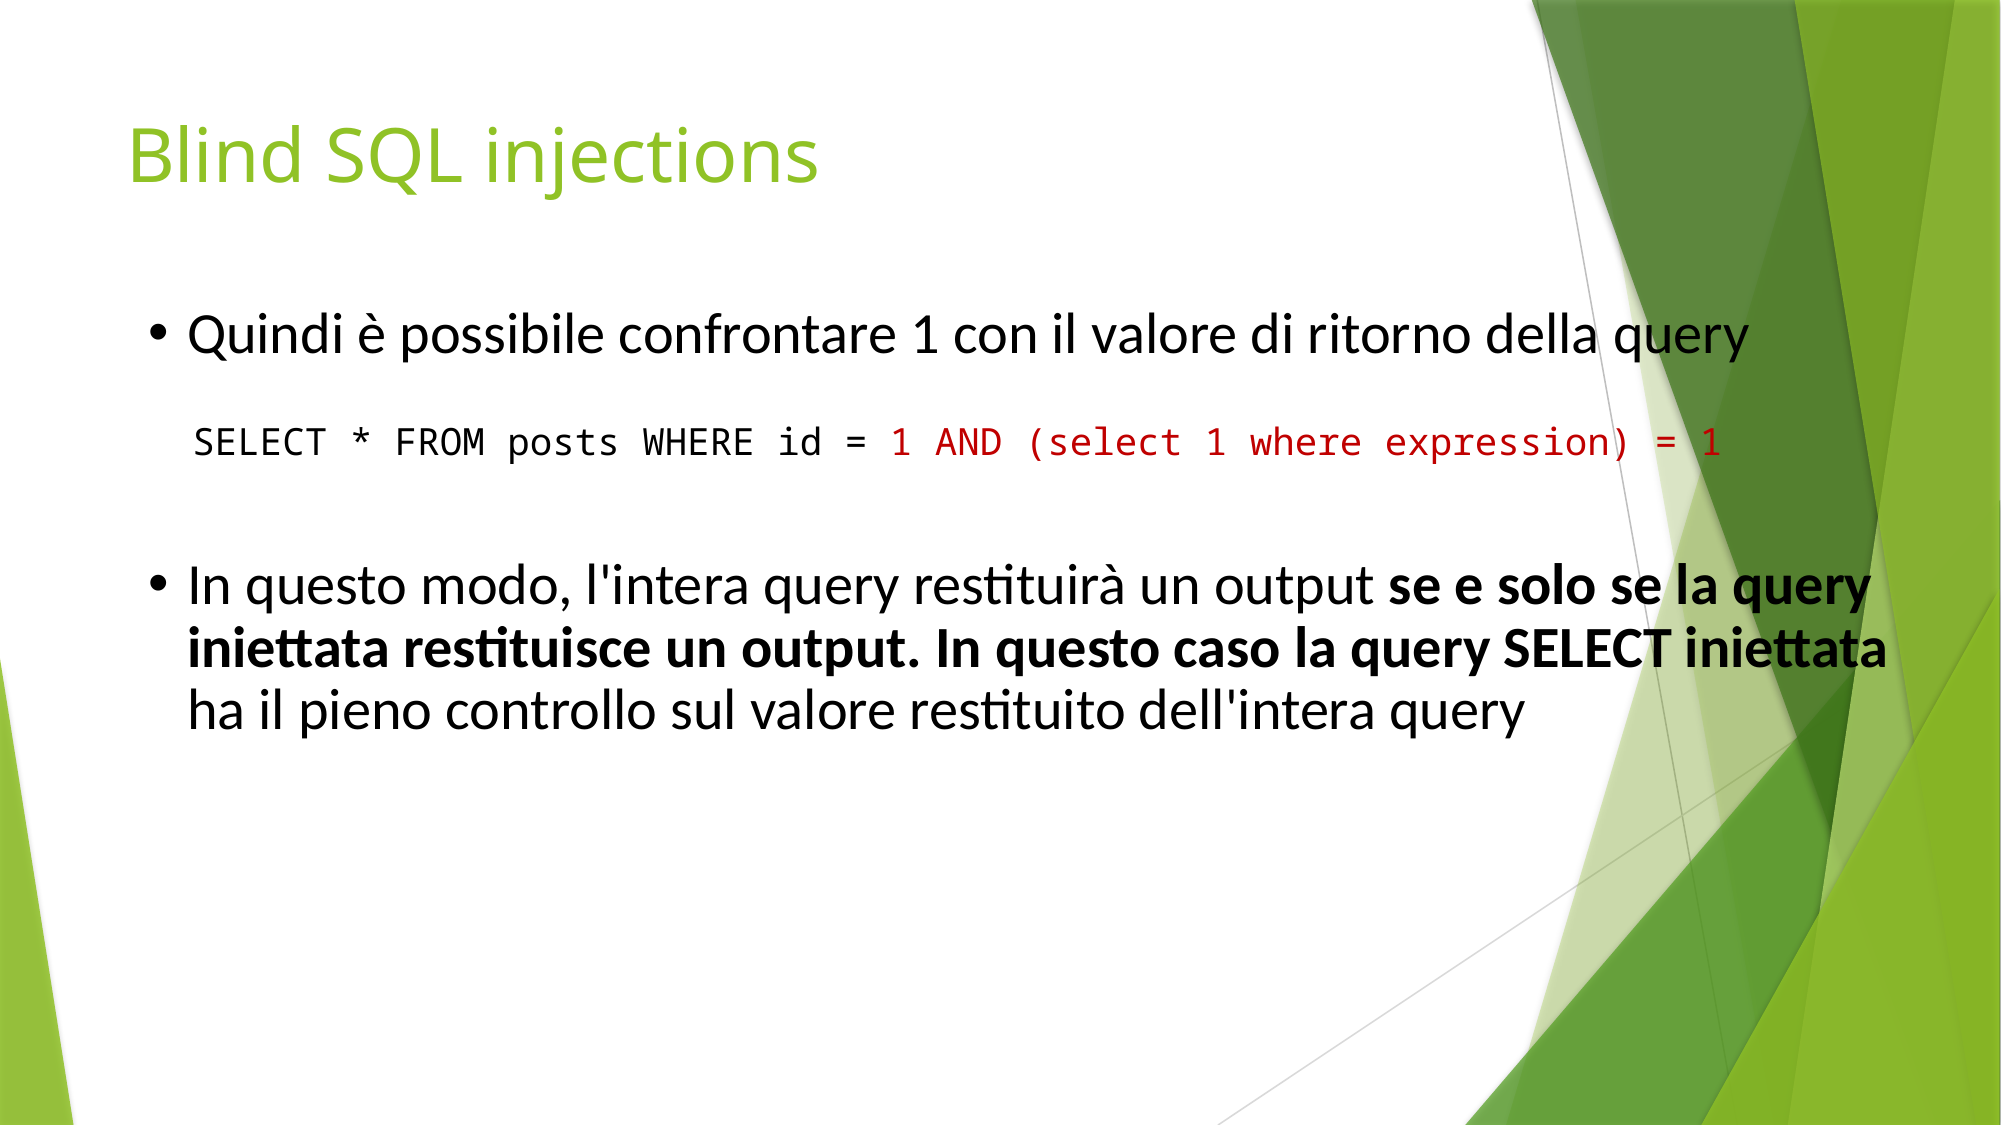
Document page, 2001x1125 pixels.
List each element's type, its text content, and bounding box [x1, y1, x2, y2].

title Blind SQL injections [111, 99, 1522, 317]
text_box Quindi è possibile confrontare 1 con il valore di ritorno della query In questo modo, l'intera query restituirà un output se e solo se la query iniettata restituisce un output. In questo caso la query SELECT iniettata ha il pieno controllo sul valore restituito dell'intera query [133, 295, 1917, 1013]
text_box SELECT * FROM posts WHERE id = 1 AND (select 1 where expression) = 1 [177, 410, 1823, 471]
